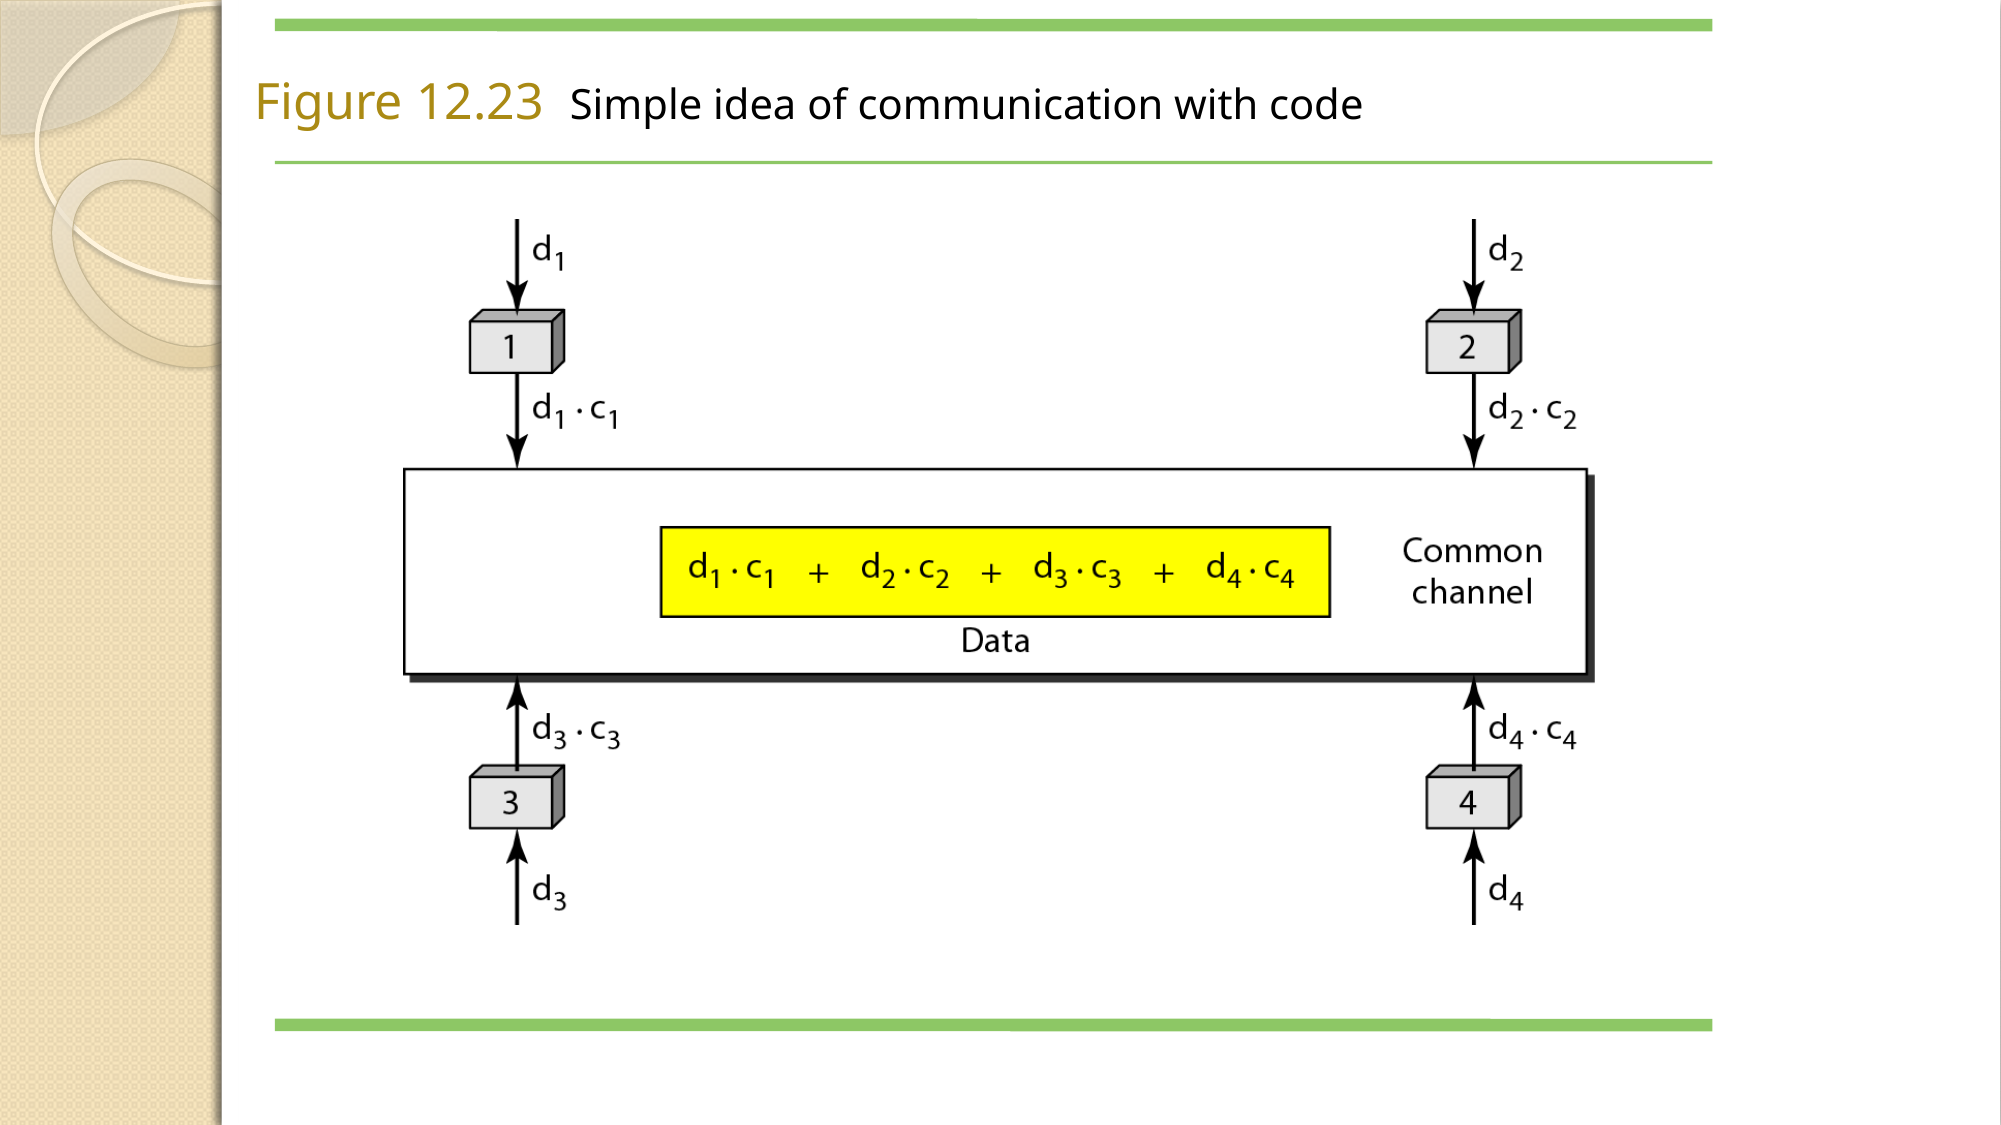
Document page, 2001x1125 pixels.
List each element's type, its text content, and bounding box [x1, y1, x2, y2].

text_box Figure 12.23 Simple idea of communication with code [239, 62, 1379, 138]
picture [403, 219, 1595, 926]
